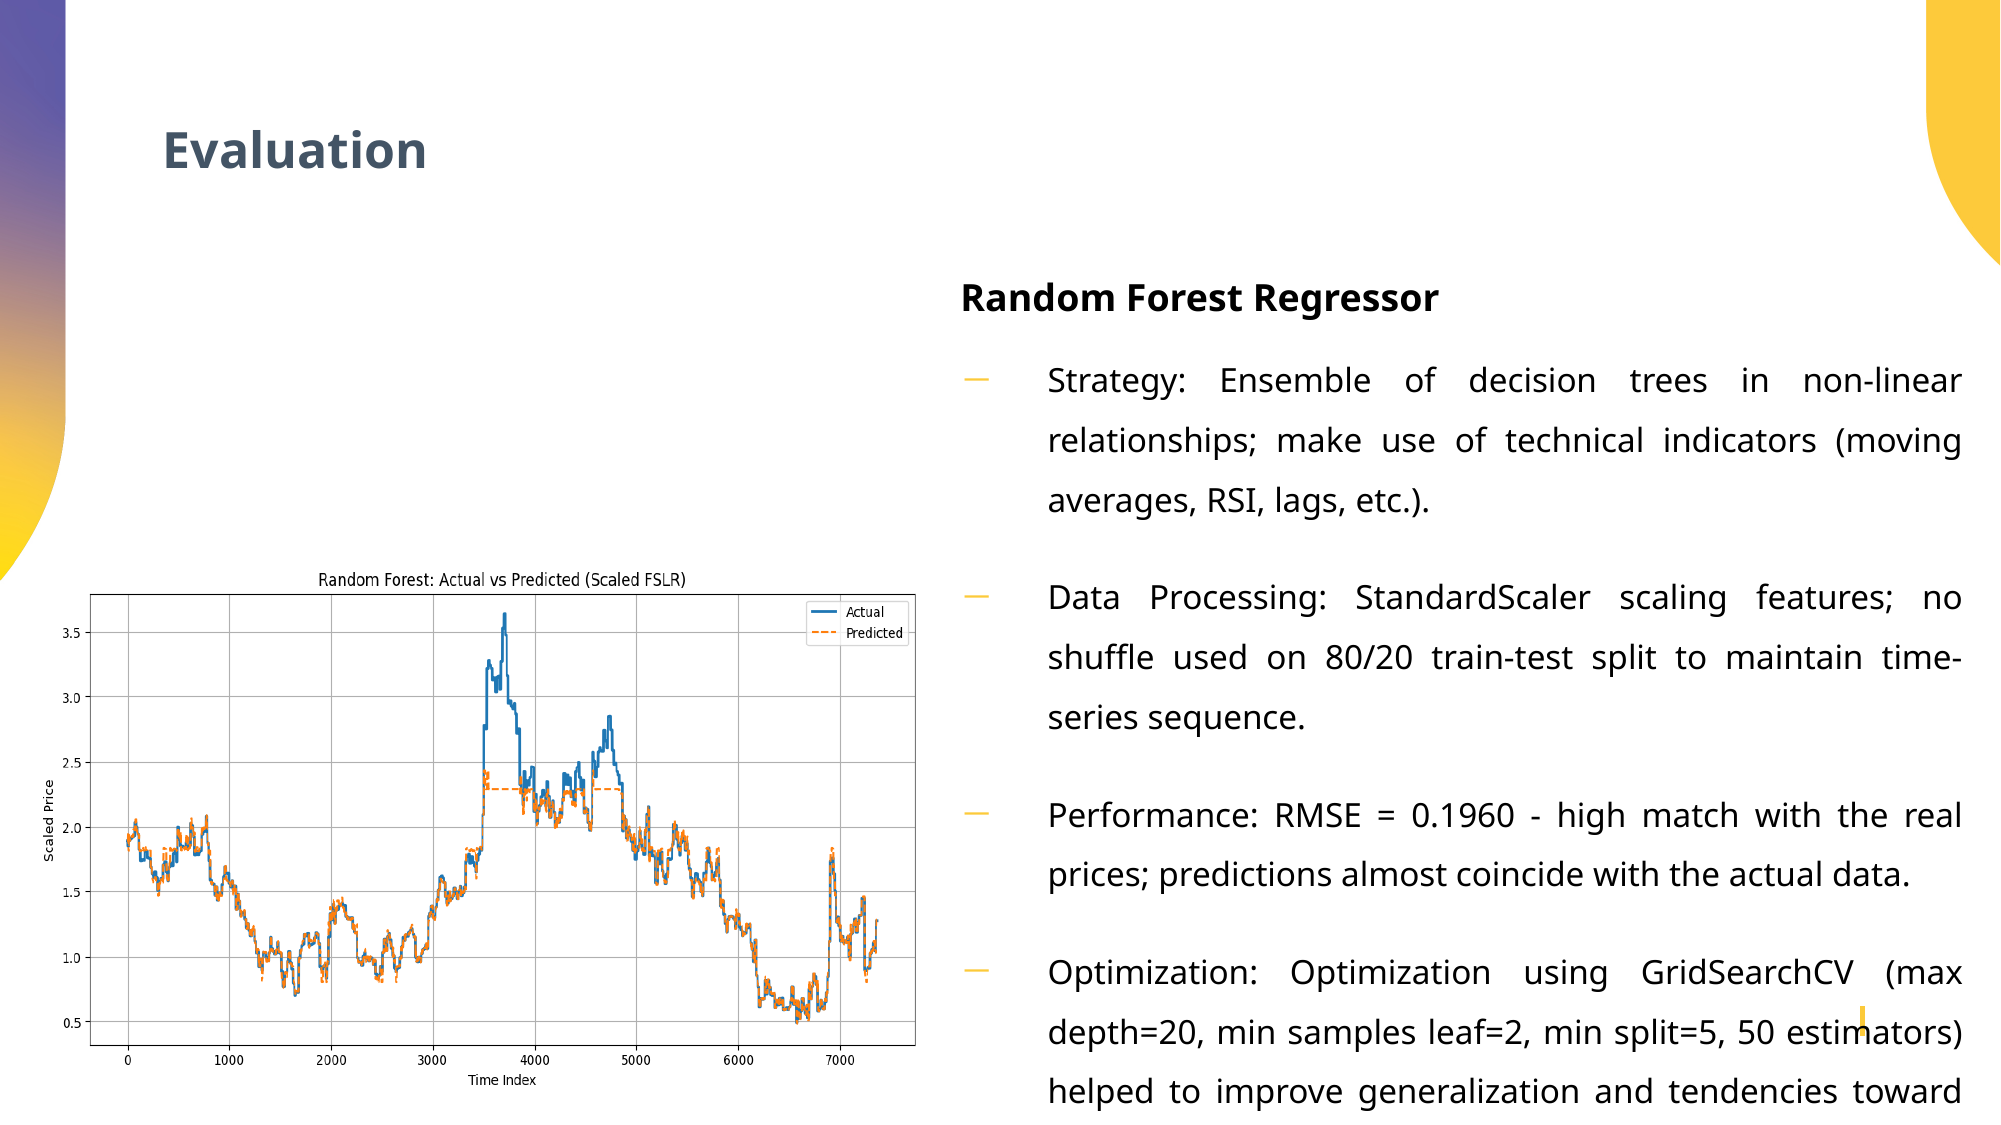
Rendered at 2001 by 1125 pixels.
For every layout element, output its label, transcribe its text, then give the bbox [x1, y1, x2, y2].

picture [0, 0, 2001, 1125]
list Random Forest Regressor Strategy: Ensemble of decision trees in non-linear relationships; make use of technical indicators (moving averages, RSI, lags, etc.). Data Processing: StandardScaler scaling features; no shuffle used on 80/20 train-test split to maintain time-series sequence. Performance: RMSE = 0.1960 - high match with the real prices; predictions almost coincide with the actual data. Optimization: Optimization using GridSearchCV (max depth=20, min samples leaf=2, min split=5, 50 estimators) helped to improve generalization and tendencies toward overfitting. [943, 243, 1980, 1045]
title Evaluation [147, 118, 697, 562]
